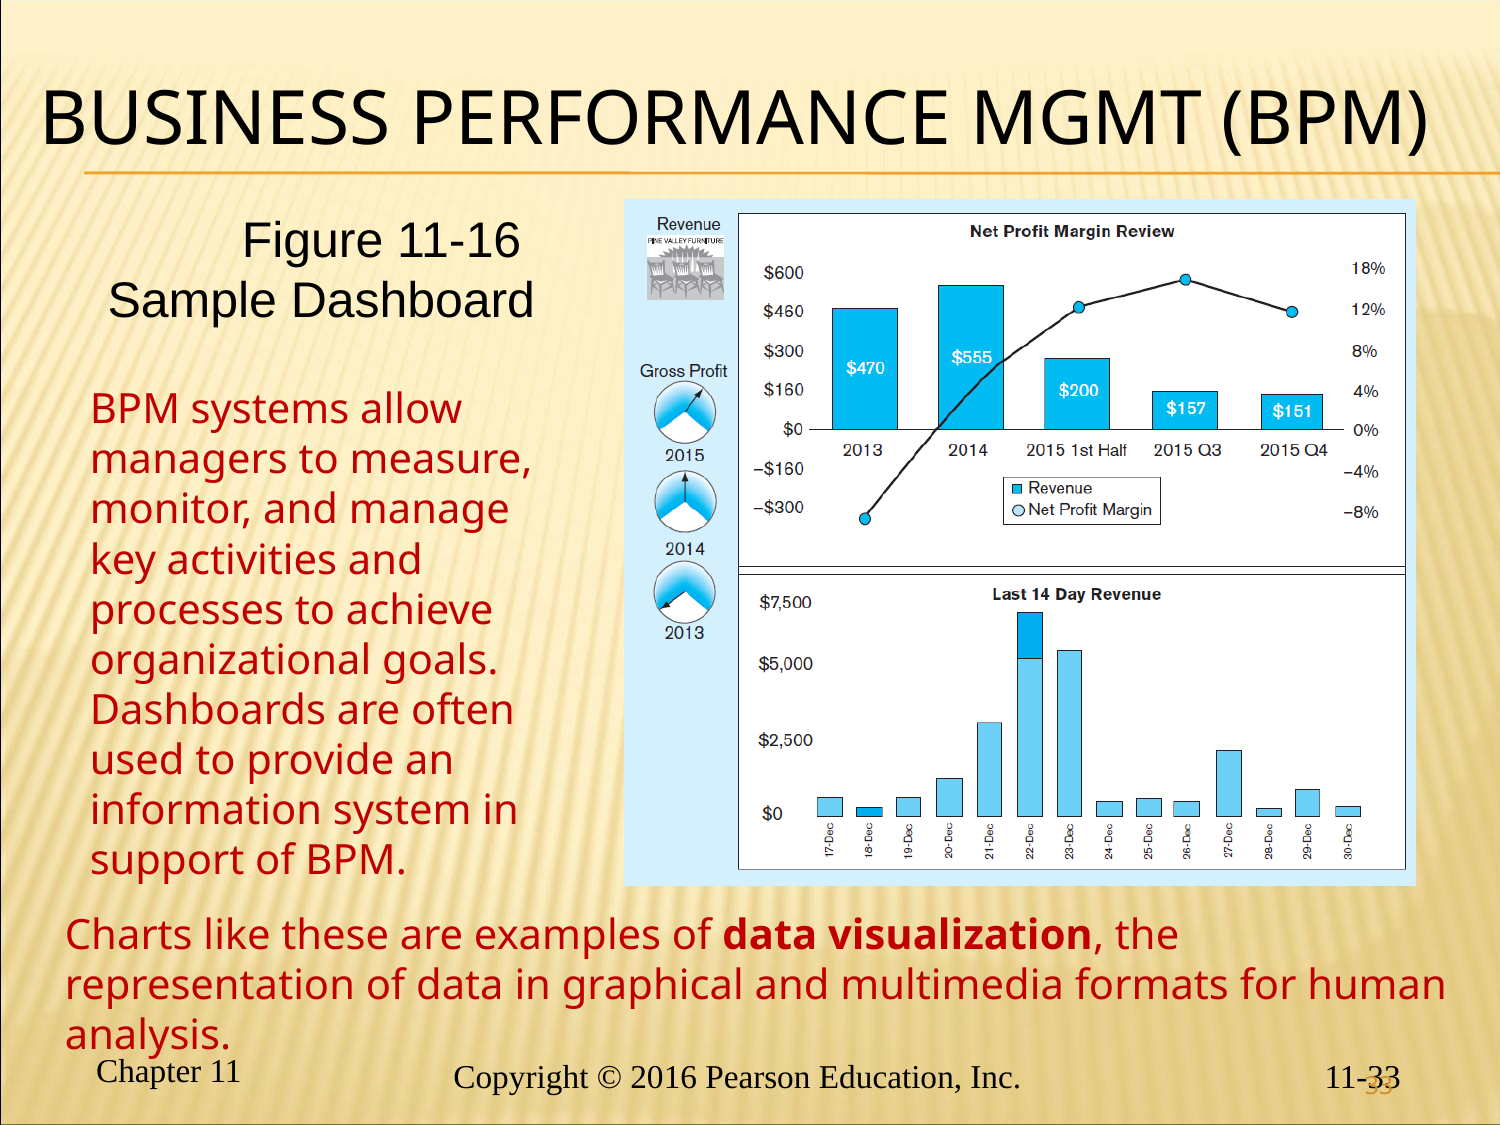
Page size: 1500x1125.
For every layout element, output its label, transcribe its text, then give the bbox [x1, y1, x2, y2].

picture [0, 0, 1500, 199]
text_box BPM systems allow managers to measure, monitor, and manage key activities and processes to achieve organizational goals. Dashboards are often used to provide an information system in support of BPM. [75, 374, 550, 890]
picture [0, 199, 1500, 1125]
title Business Performance Mgmt (BPM) [24, 62, 1500, 225]
slide_number 33 [1350, 1062, 1475, 1103]
text_box Figure 11-16 Sample Dashboard [0, 199, 550, 335]
text_box Charts like these are examples of data visualization, the representation of data in graphical and multimedia formats for human analysis. [49, 900, 1463, 1065]
